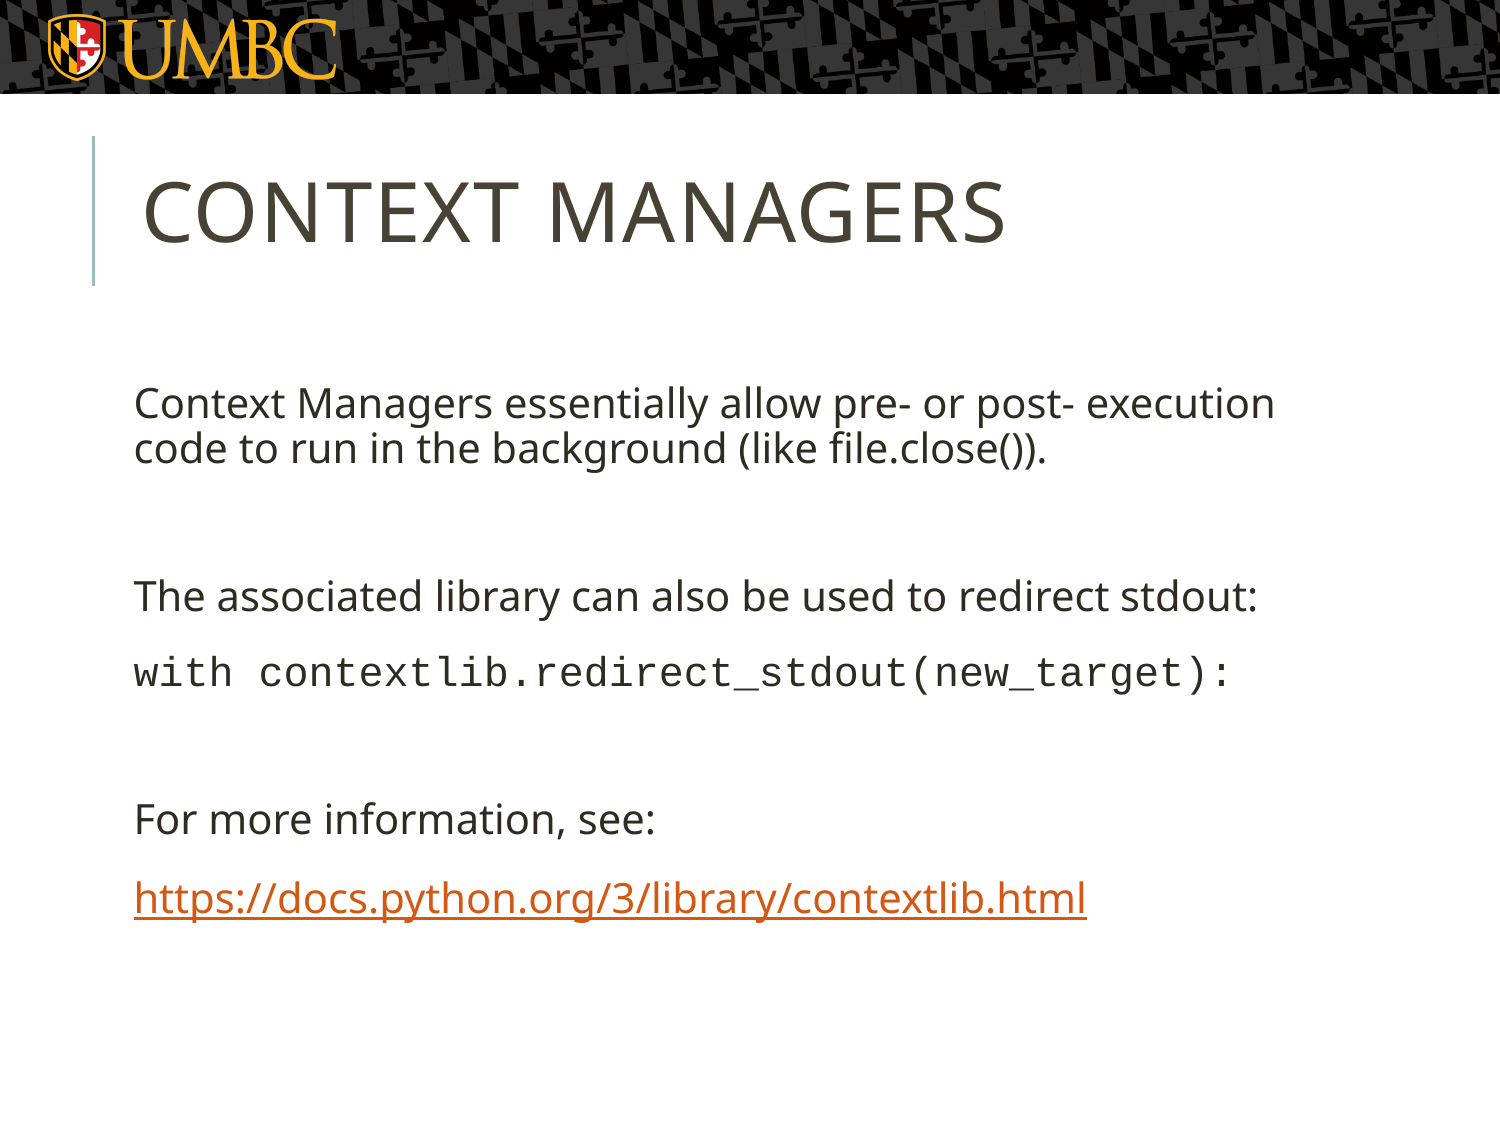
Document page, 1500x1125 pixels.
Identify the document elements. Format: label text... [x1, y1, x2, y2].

picture [0, 0, 1500, 94]
title Context managers [126, 96, 1322, 342]
list Context Managers essentially allow pre- or post- execution code to run in the background (like file.close()). The associated library can also be used to redirect stdout: with contextlib.redirect_stdout(new_target): For more information, see: https://docs.python.org/3/library/contextlib.html [126, 375, 1322, 1035]
